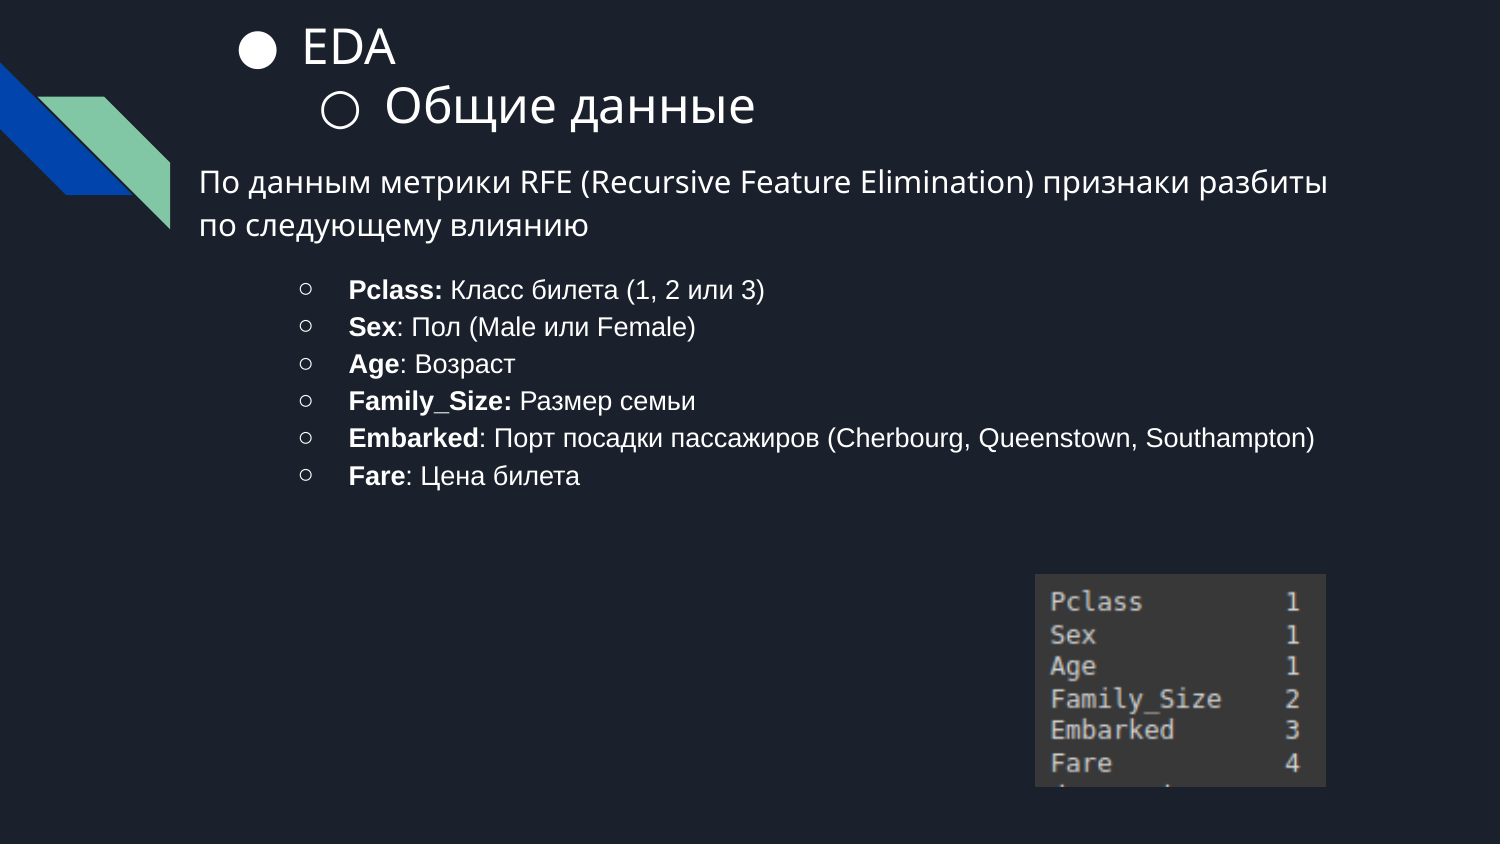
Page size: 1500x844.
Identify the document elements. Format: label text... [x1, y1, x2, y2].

list По данным метрики RFE (Recursive Feature Elimination) признаки разбиты по следующему влиянию Pclass: Класс билета (1, 2 или 3) Sex: Пол (Male или Female) Age: Возраст Family_Size: Размер семьи Embarked: Порт посадки пассажиров (Cherbourg, Queenstown, Southampton) Fare: Цена билета [183, 141, 1365, 787]
title EDA Общие данные [204, 0, 1360, 141]
picture [1035, 574, 1326, 787]
